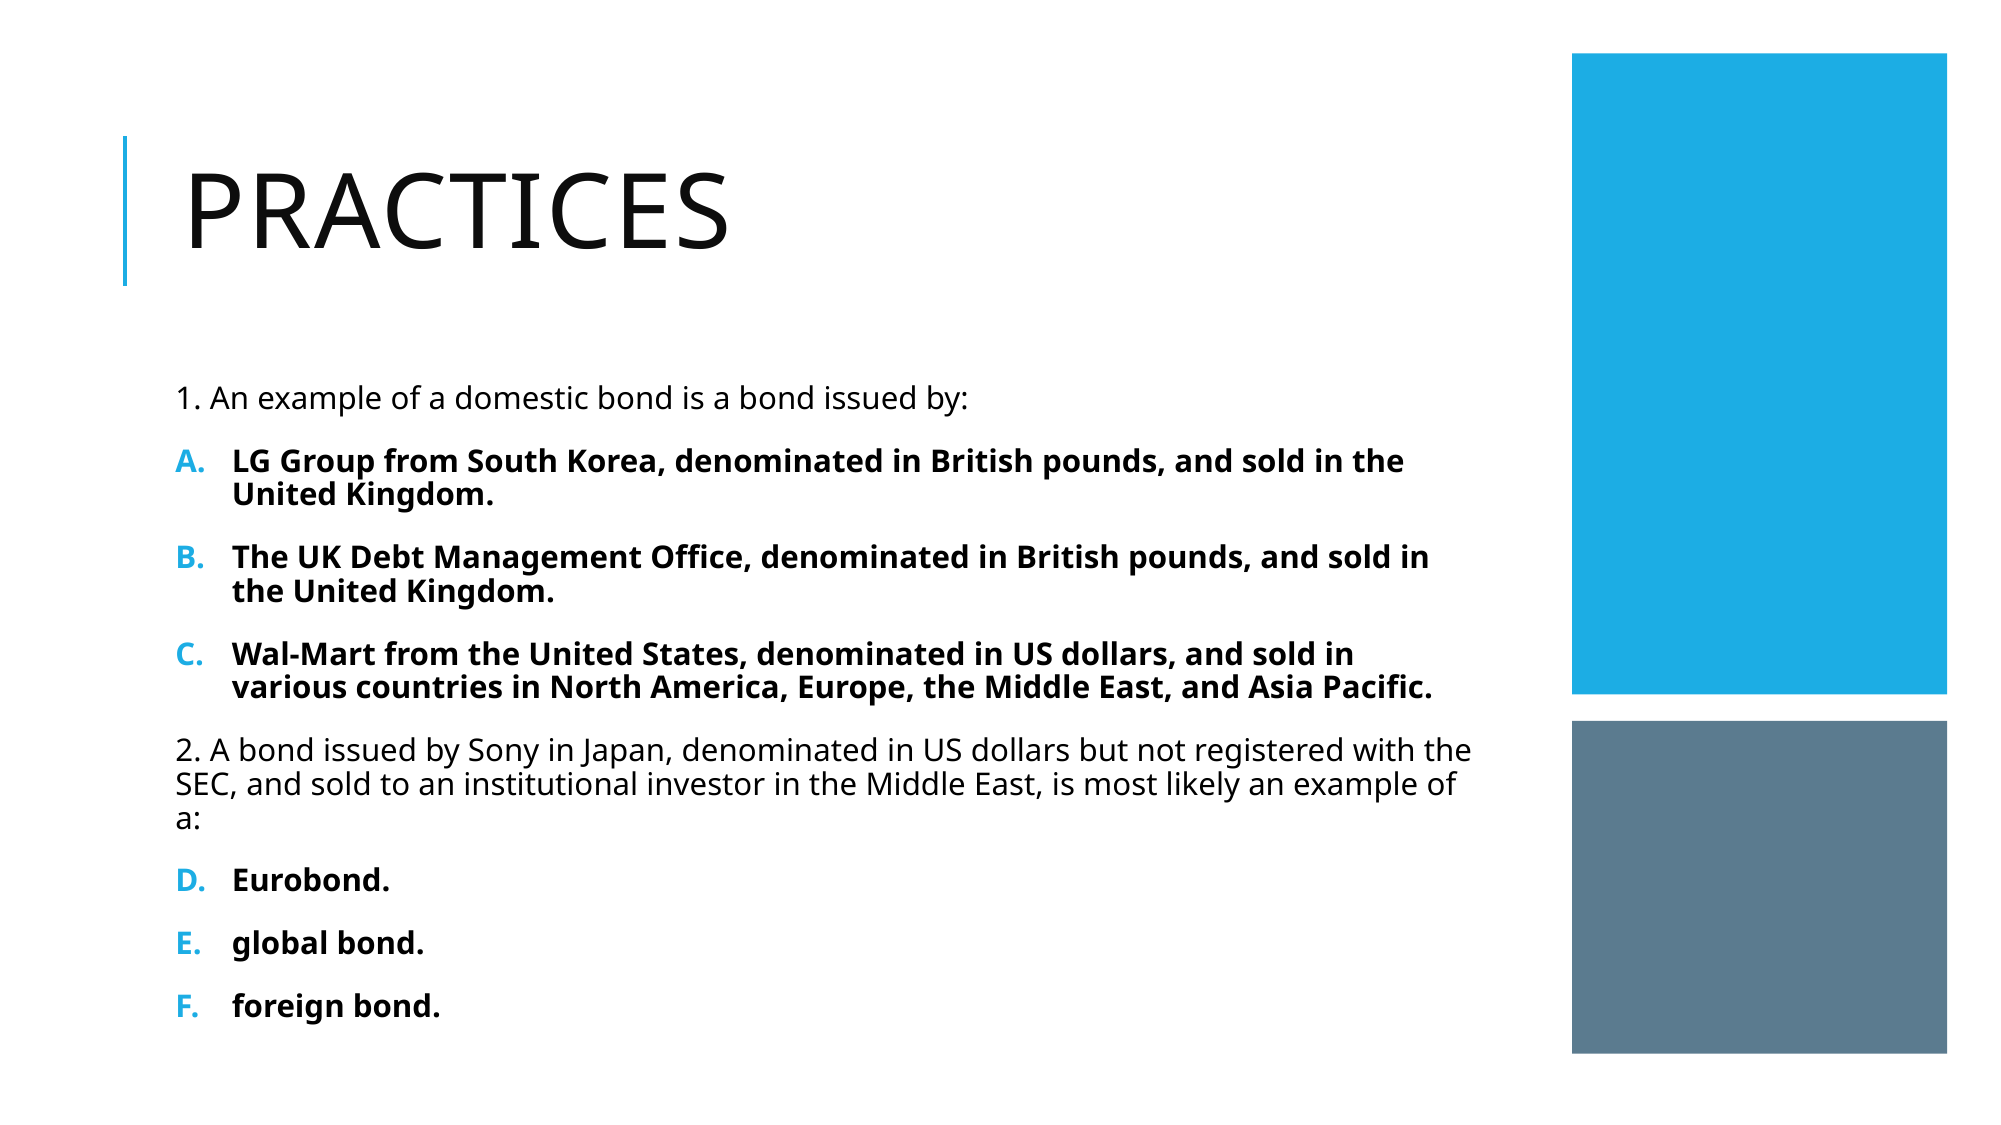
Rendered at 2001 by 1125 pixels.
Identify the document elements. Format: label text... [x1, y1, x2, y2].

title practices [168, 96, 1484, 342]
list 1. An example of a domestic bond is a bond issued by: LG Group from South Korea, denominated in British pounds, and sold in the United Kingdom. The UK Debt Management Office, denominated in British pounds, and sold in the United Kingdom. Wal-Mart from the United States, denominated in US dollars, and sold in various countries in North America, Europe, the Middle East, and Asia Pacific. 2. A bond issued by Sony in Japan, denominated in US dollars but not registered with the SEC, and sold to an institutional investor in the Middle East, is most likely an example of a: Eurobond. global bond. foreign bond. [168, 375, 1484, 1035]
text_box [1571, 52, 1948, 696]
text_box [1571, 720, 1948, 1055]
